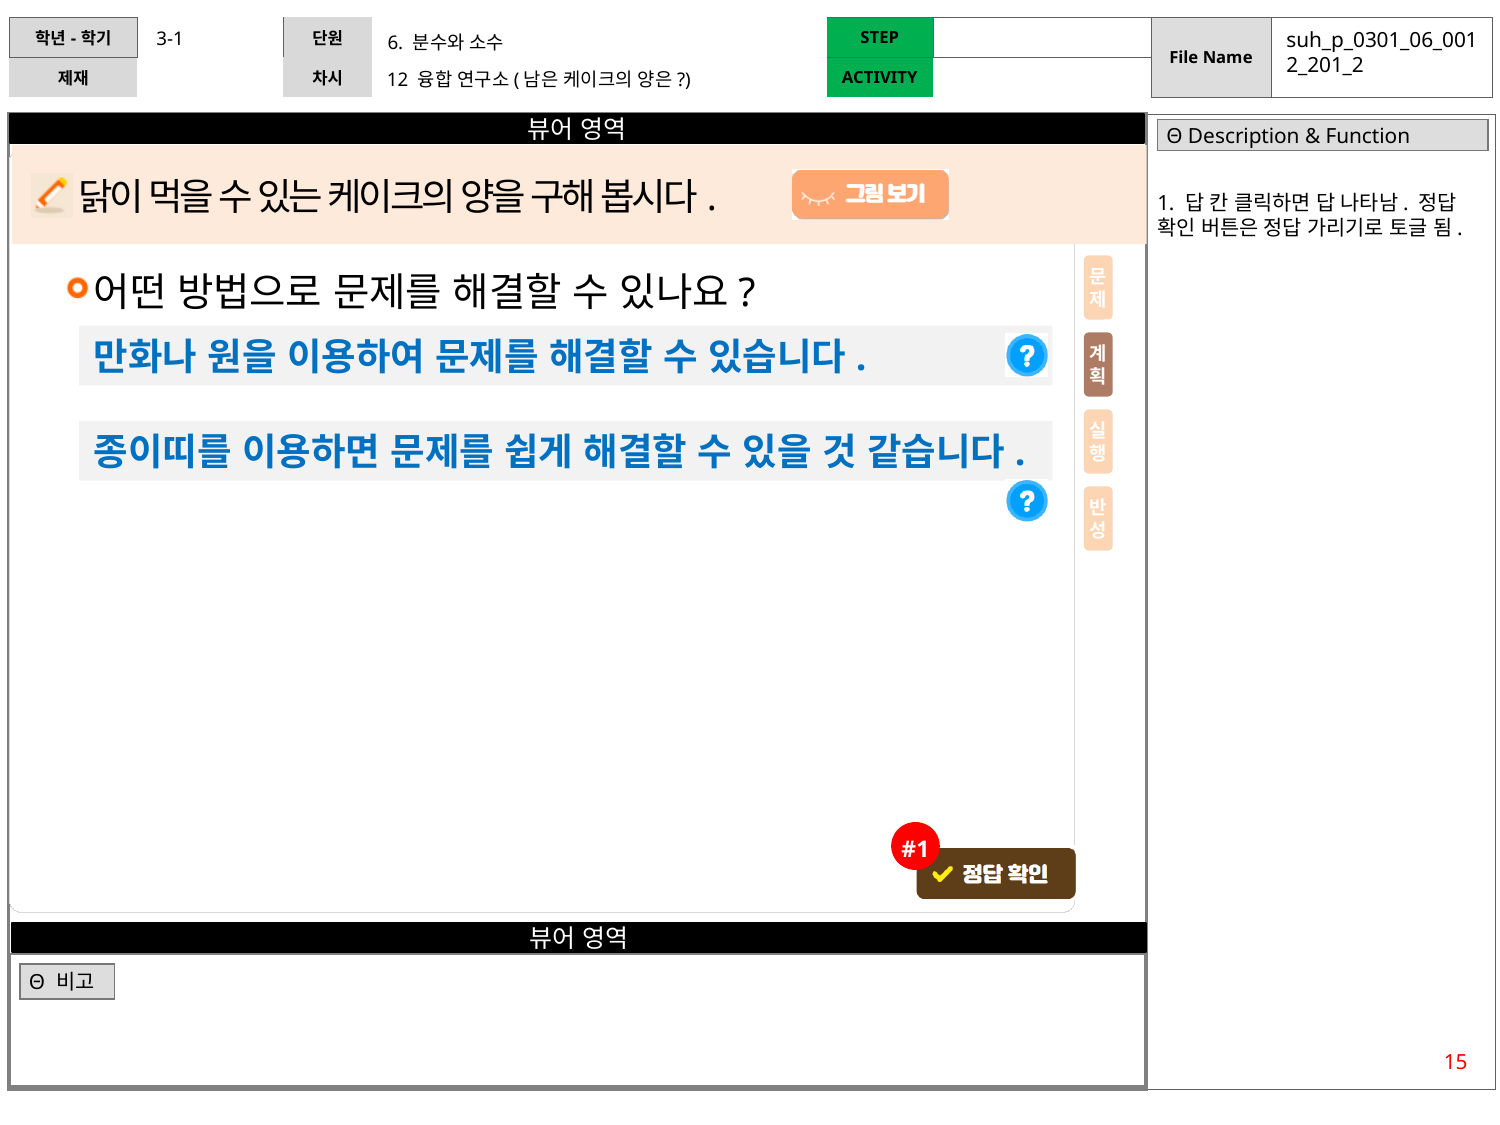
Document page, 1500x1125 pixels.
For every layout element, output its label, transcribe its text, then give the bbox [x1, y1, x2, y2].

text_box 6. 분수와 소수 [372, 23, 828, 48]
text_box [10, 143, 1149, 246]
text_box suh_p_0301_06_0012_201_2 [1271, 18, 1500, 84]
picture [915, 845, 1078, 900]
picture [1005, 479, 1049, 523]
text_box 12 융합 연구소(남은 케이크의 양은?) [372, 60, 821, 96]
text_box 만화나 원을 이용하여 문제를 해결할 수 있습니다. [79, 325, 1053, 386]
text_box #1 [889, 819, 942, 872]
text_box 어떤 방법으로 문제를 해결할 수 있나요? [102, 259, 1078, 322]
text_box 닭이 먹을 수 있는 케이크의 양을 구해 봅시다. [63, 165, 1150, 225]
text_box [1083, 255, 1113, 551]
text_box [9, 157, 1075, 913]
text_box 3-1 [141, 18, 284, 55]
text_box [1145, 295, 1500, 461]
text_box 1. 답 칸 클릭하면 답 나타남. 정답 확인 버튼은 정답 가리기로 토글 됨. [1142, 151, 1497, 373]
picture [52, 259, 105, 314]
picture [31, 173, 73, 218]
table_header Θ Description & Function [1158, 120, 1487, 150]
text_box 종이띠를 이용하면 문제를 쉽게 해결할 수 있을 것 같습니다. [79, 421, 1053, 481]
picture [792, 169, 950, 220]
picture [1005, 333, 1049, 377]
